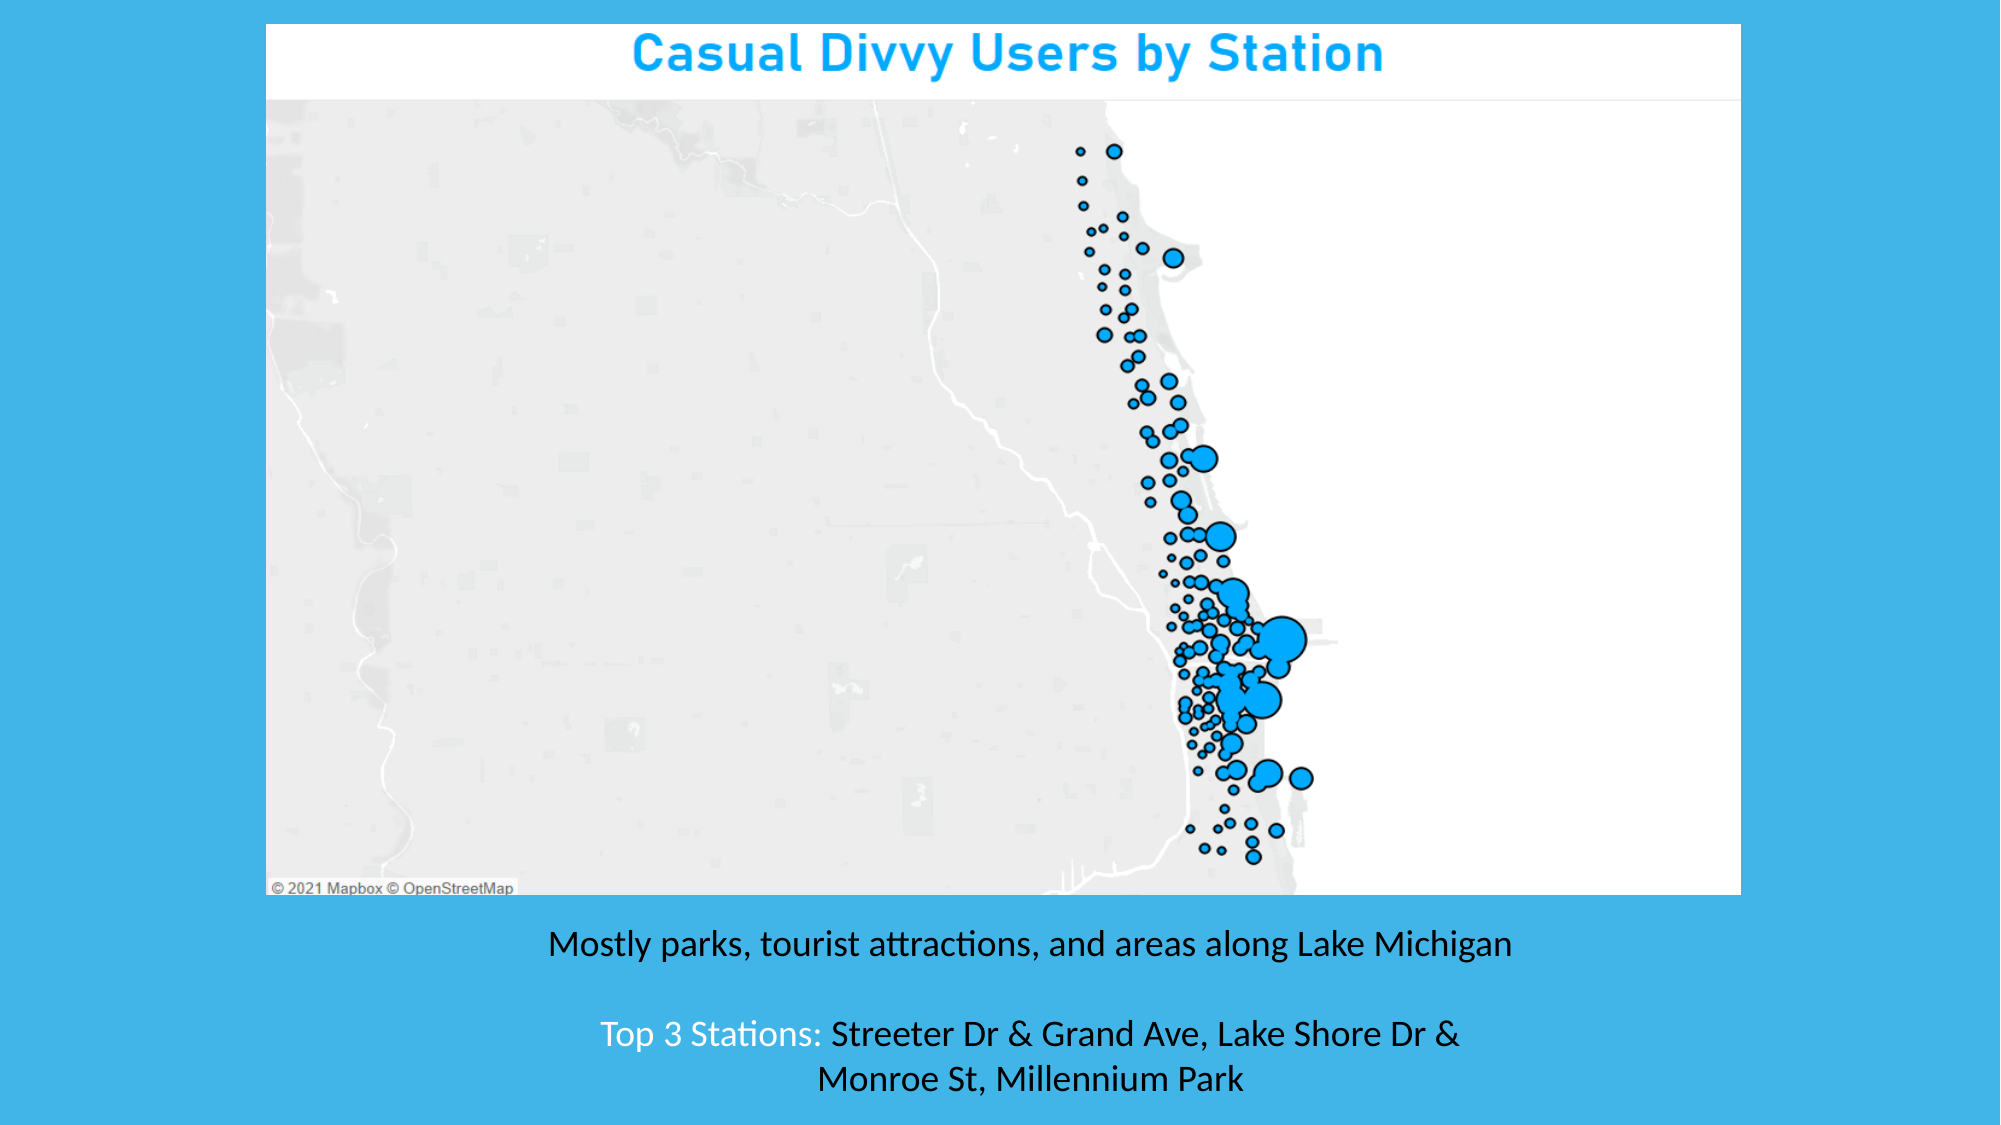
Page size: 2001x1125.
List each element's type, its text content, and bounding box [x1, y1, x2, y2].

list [266, 24, 1741, 895]
text_box Mostly parks, tourist attractions, and areas along Lake Michigan Top 3 Stations: Streeter Dr & Grand Ave, Lake Shore Dr & Monroe St, Millennium Park [527, 911, 1534, 1107]
